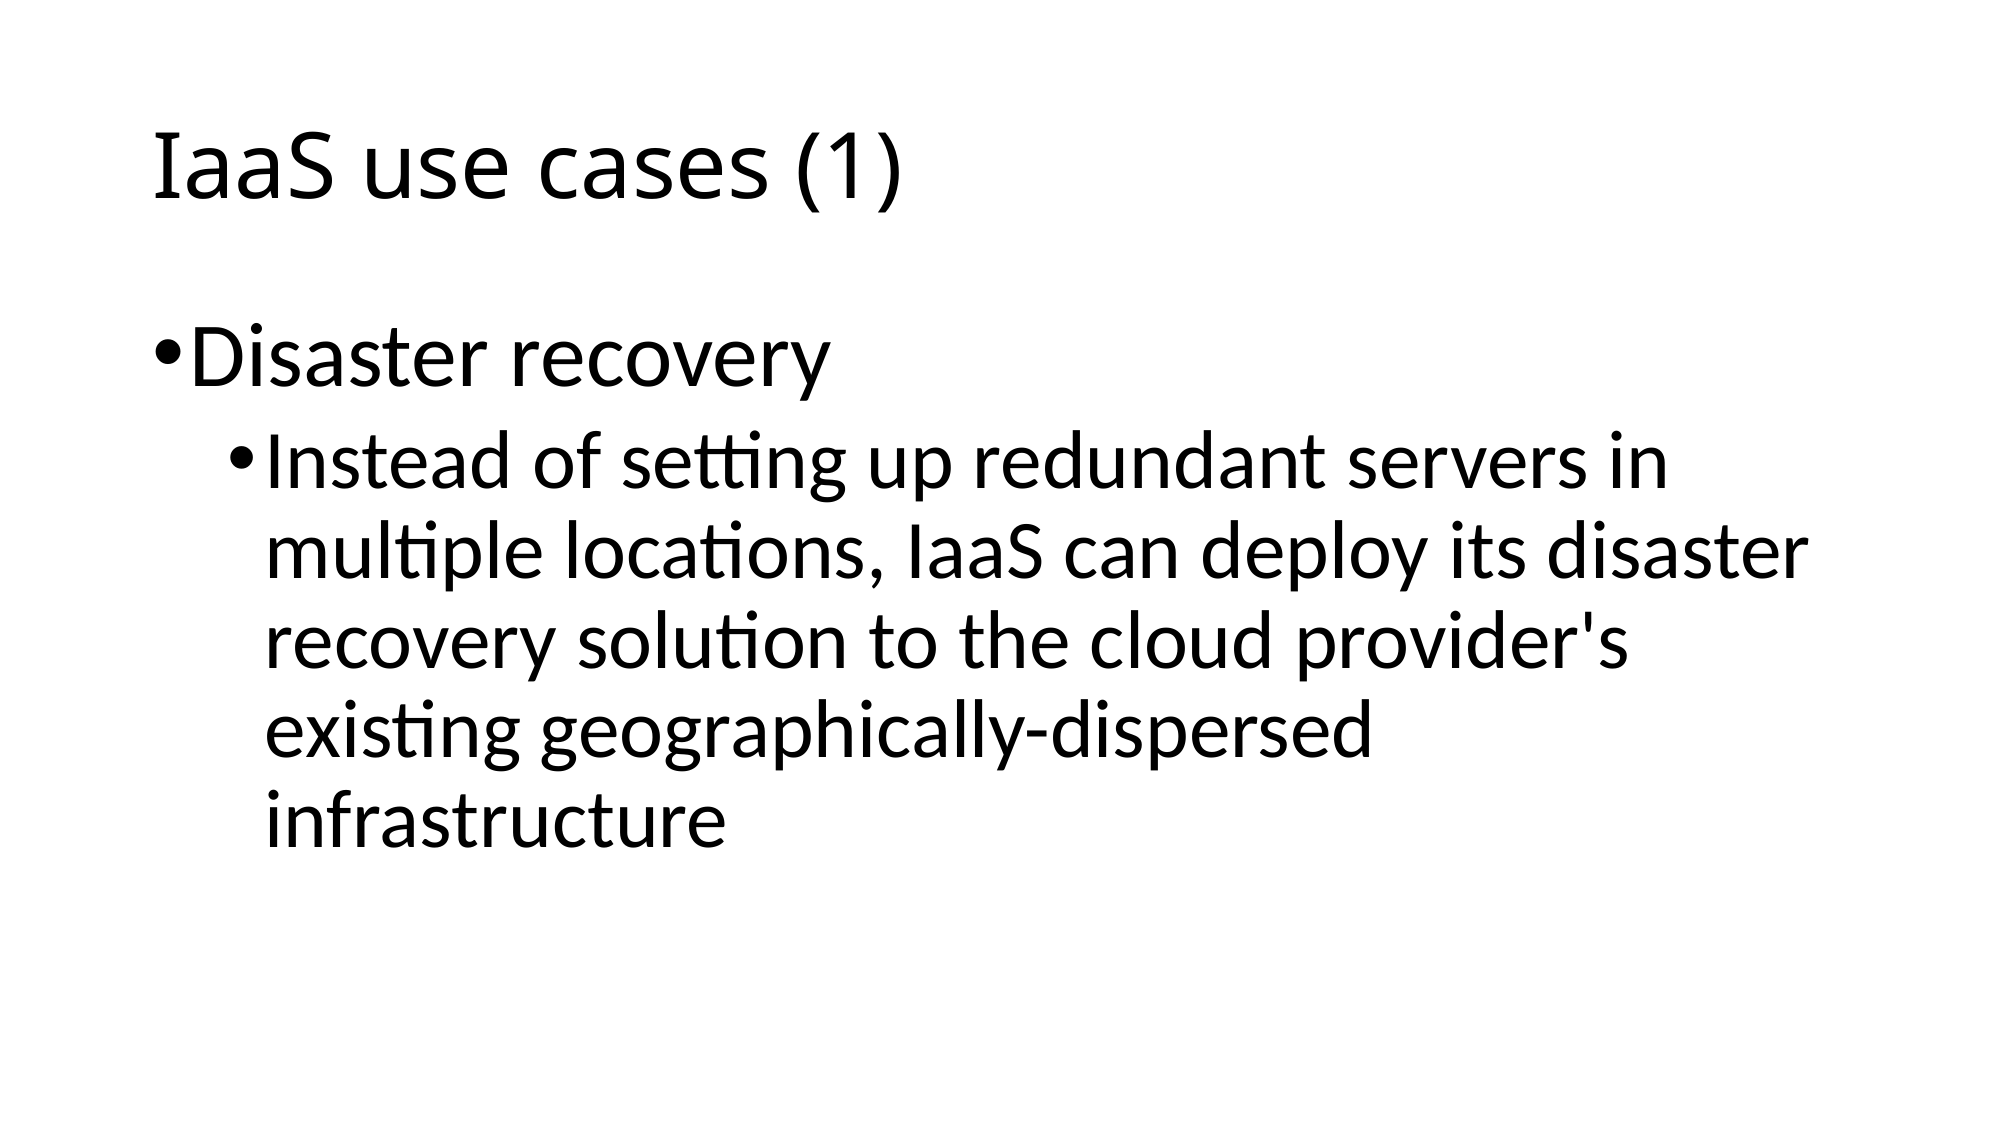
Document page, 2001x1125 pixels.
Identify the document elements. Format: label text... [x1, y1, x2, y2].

list Disaster recovery Instead of setting up redundant servers in multiple locations, IaaS can deploy its disaster recovery solution to the cloud provider's existing geographically-dispersed infrastructure [137, 299, 1863, 1014]
title IaaS use cases (1) [137, 59, 1863, 278]
